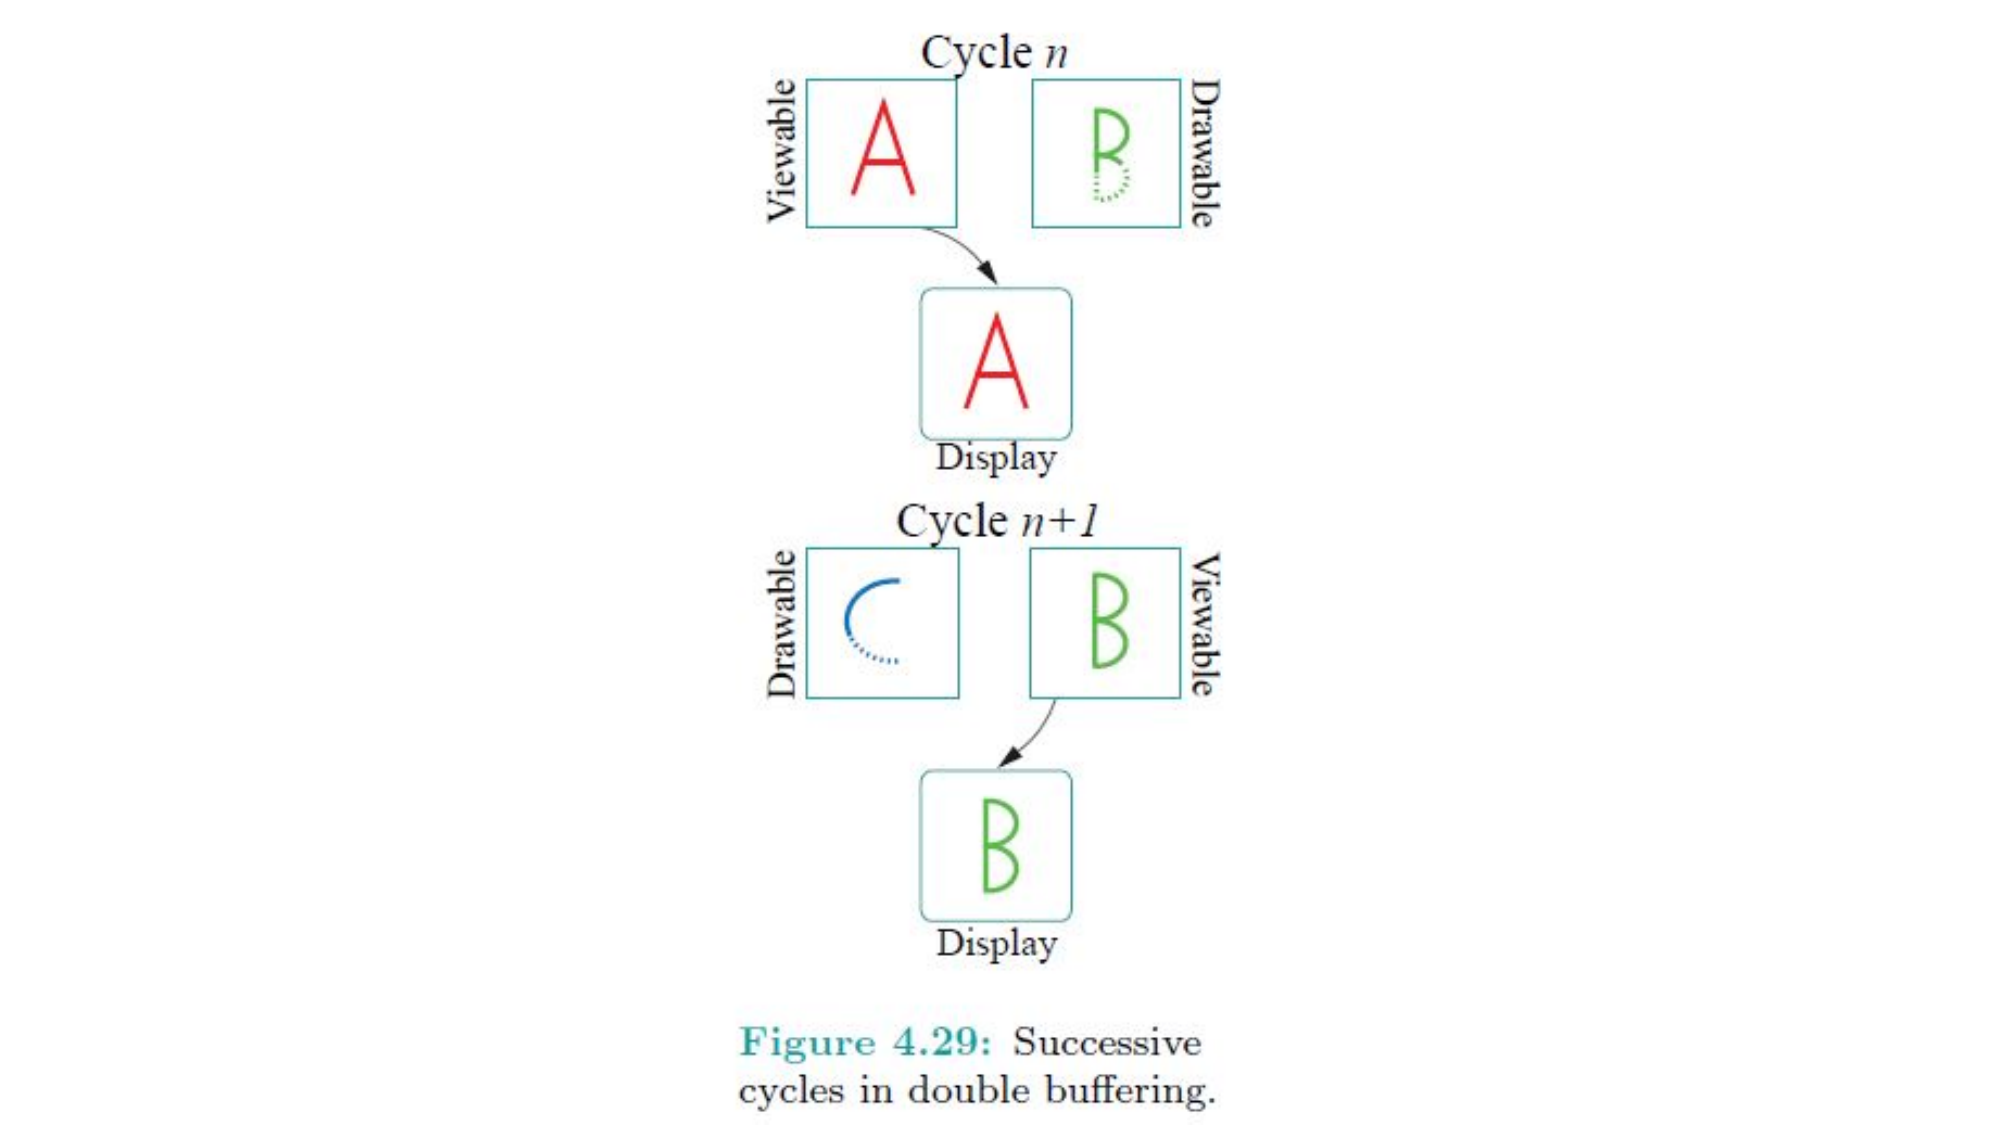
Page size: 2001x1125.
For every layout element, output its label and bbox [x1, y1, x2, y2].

picture [702, 0, 1297, 1125]
